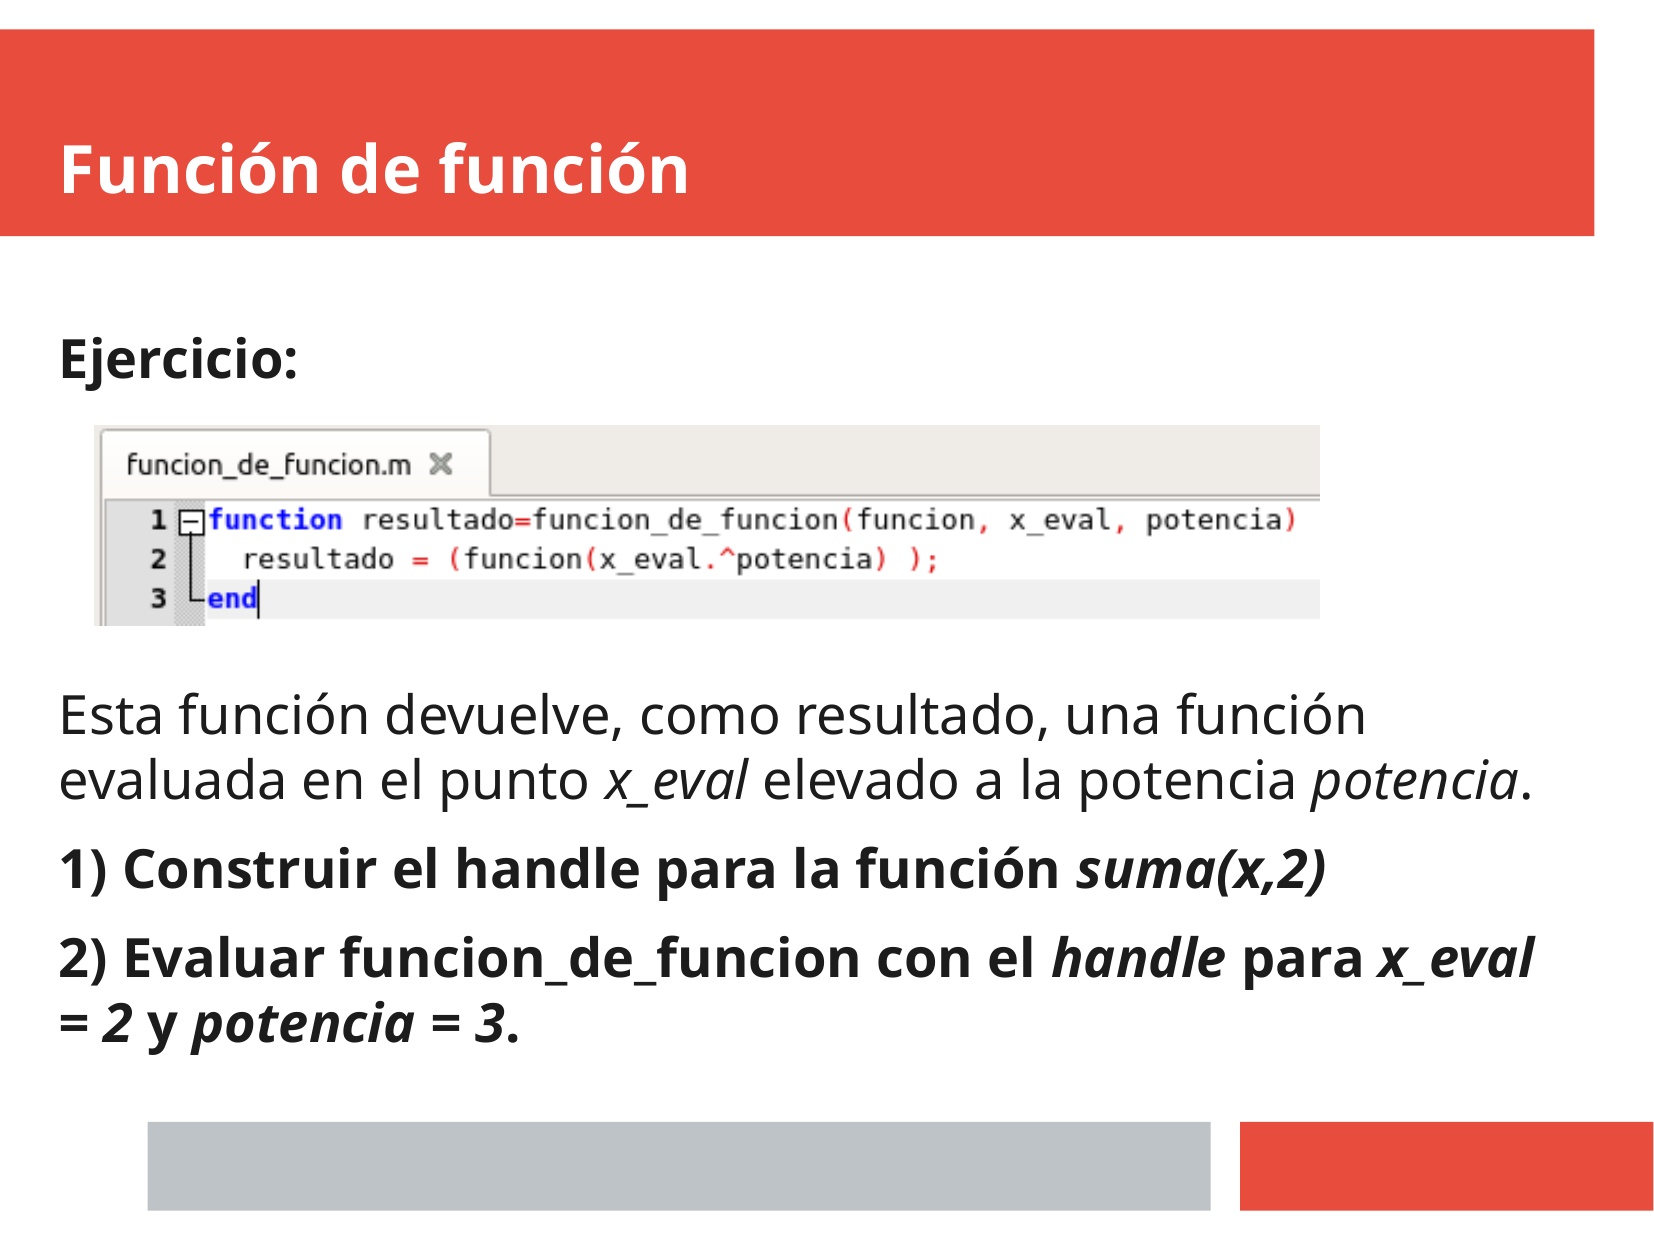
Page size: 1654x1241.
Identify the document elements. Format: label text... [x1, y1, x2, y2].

picture [94, 424, 1320, 627]
text_box Ejercicio: Esta función devuelve, como resultado, una función evaluada en el punto x_eval elevado a la potencia potencia. 1) Construir el handle para la función suma(x,2) 2) Evaluar funcion_de_funcion con el handle para x_eval = 2 y potencia = 3. [58, 324, 1565, 1093]
text_box Función de función [58, 58, 1595, 207]
